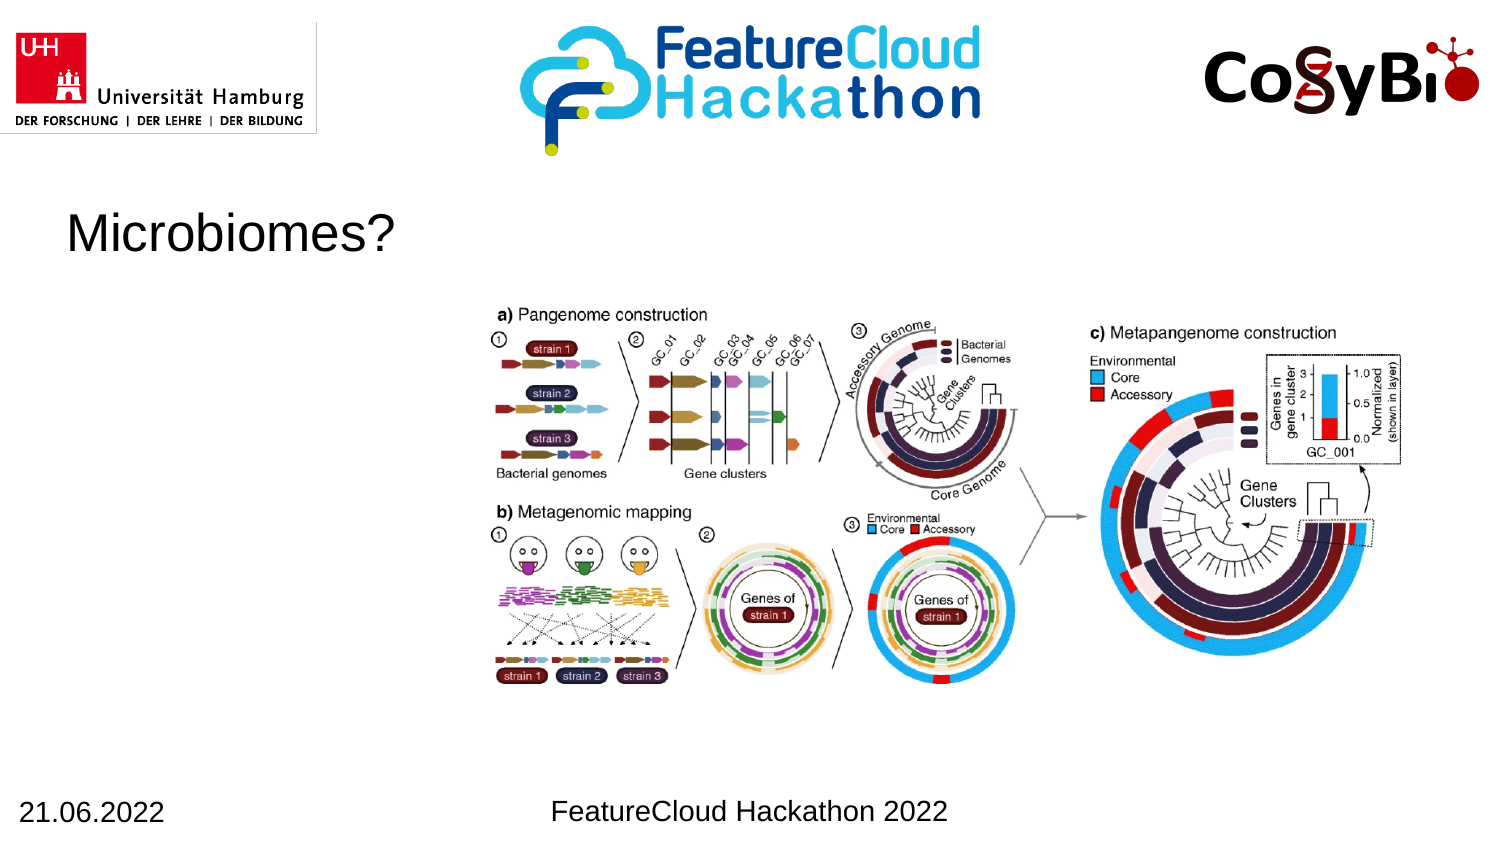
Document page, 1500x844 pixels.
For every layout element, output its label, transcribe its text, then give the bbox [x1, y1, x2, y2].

title Microbiomes? [51, 183, 1449, 278]
picture [0, 21, 317, 134]
picture [488, 305, 1406, 694]
picture [520, 25, 980, 156]
picture [1183, 21, 1500, 134]
